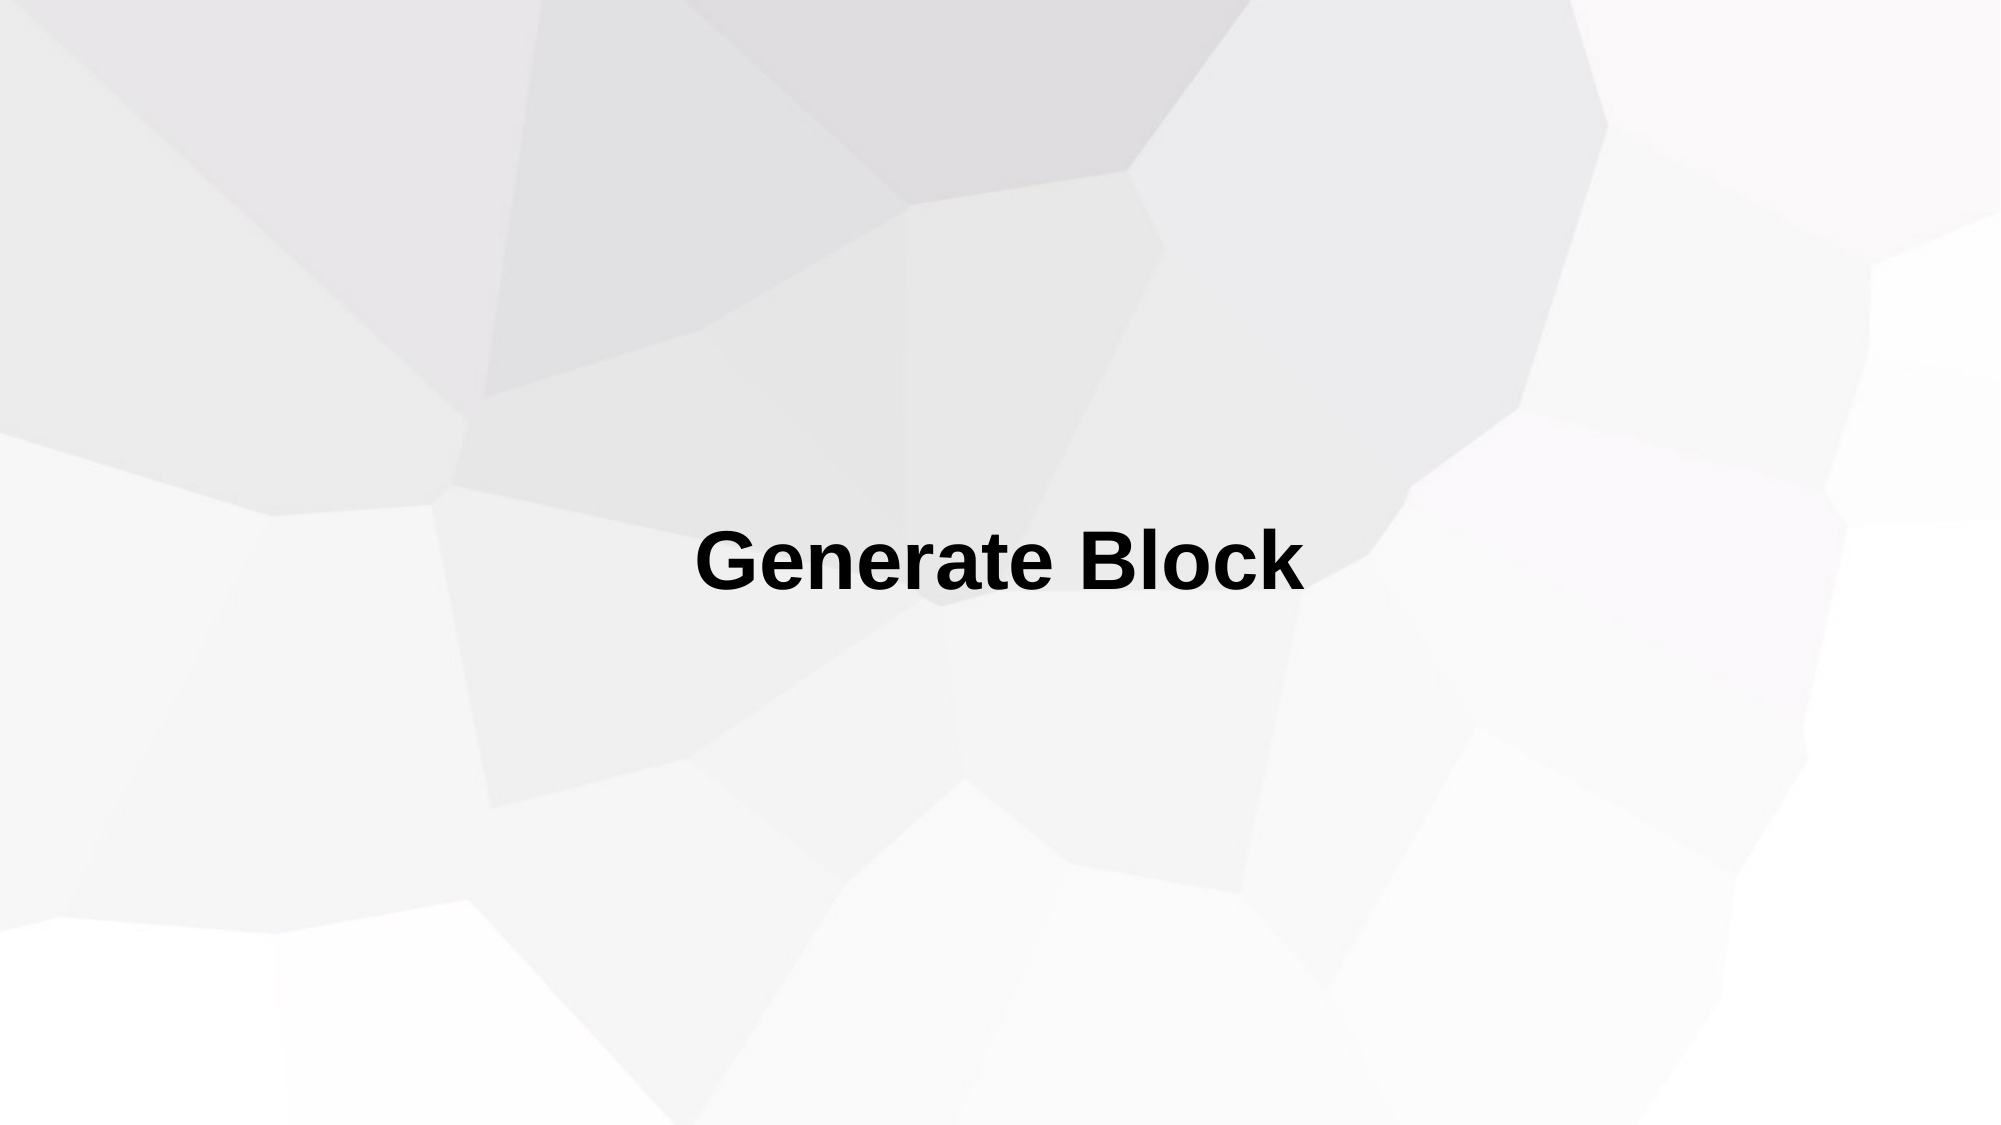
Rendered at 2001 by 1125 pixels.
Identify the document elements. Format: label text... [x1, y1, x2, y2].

text_box Generate Block [569, 498, 1431, 614]
picture [0, 0, 2001, 1125]
